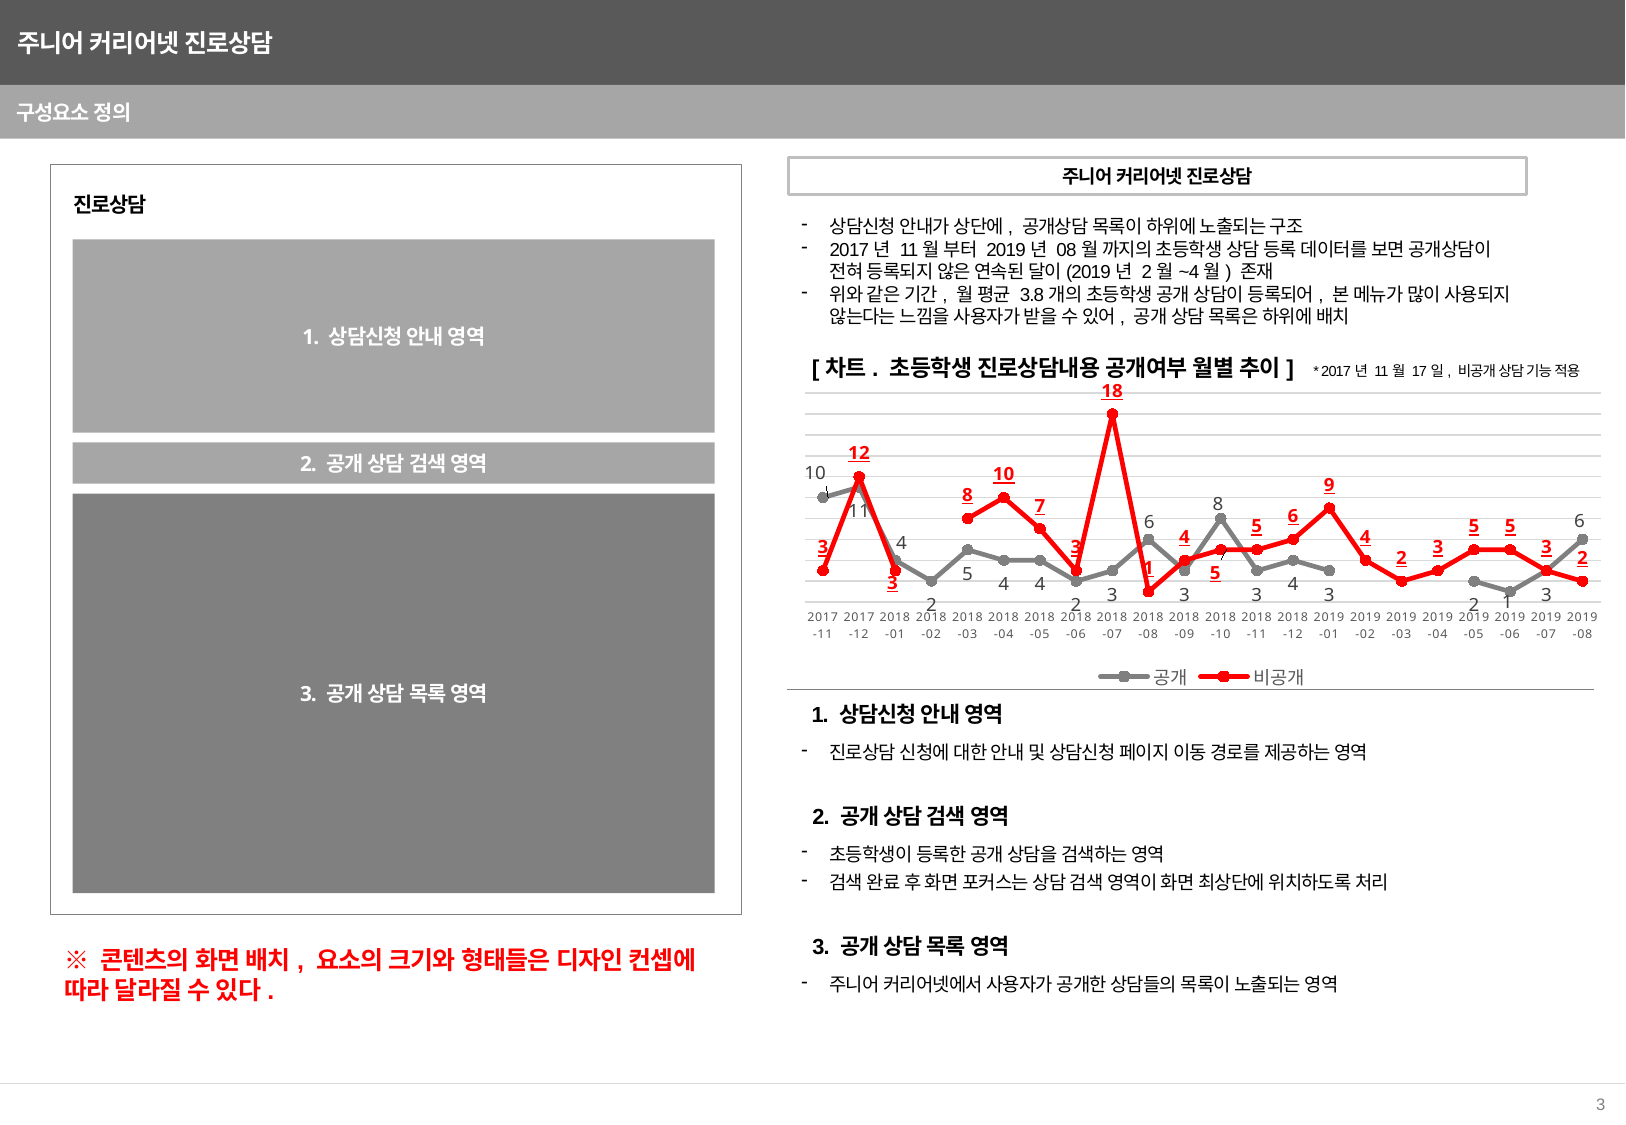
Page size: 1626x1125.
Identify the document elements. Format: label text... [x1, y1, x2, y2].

text_box 상담신청 안내가 상단에, 공개상담 목록이 하위에 노출되는 구조 2017년 11월 부터 2019년 08월 까지의 초등학생 상담 등록 데이터를 보면 공개상담이 전혀 등록되지 않은 연속된 달이(2019년 2월~4월) 존재 위와 같은 기간, 월 평균 3.8개의 초등학생 공개 상담이 등록되어, 본 메뉴가 많이 사용되지 않는다는 느낌을 사용자가 받을 수 있어, 공개 상담 목록은 하위에 배치 [786, 207, 1527, 336]
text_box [786, 794, 1569, 902]
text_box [786, 696, 1569, 772]
chart [788, 377, 1618, 696]
text_box [48, 162, 743, 916]
text_box 2. 공개 상담 검색 영역 [71, 440, 717, 486]
text_box ※ 콘텐츠의 화면 배치, 요소의 크기와 형태들은 디자인 컨셉에 따라 달라질 수 있다. [49, 937, 742, 1013]
title 주니어 커리어넷 진로상담 [3, 20, 1618, 65]
text_box [차트. 초등학생 진로상담내용 공개여부 월별 추이] [797, 346, 1310, 375]
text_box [786, 925, 1569, 1004]
text_box 주니어 커리어넷 진로상담 [788, 157, 1527, 195]
text_box 진로상담 [58, 184, 643, 225]
list 구성요소 정의 [0, 84, 1625, 139]
text_box 3. 공개 상담 목록 영역 [71, 491, 717, 895]
text_box 1. 상담신청 안내 영역 [71, 237, 717, 435]
text_box * 2017년 11월 17일, 비공개 상담 기능 적용 [1298, 354, 1595, 375]
